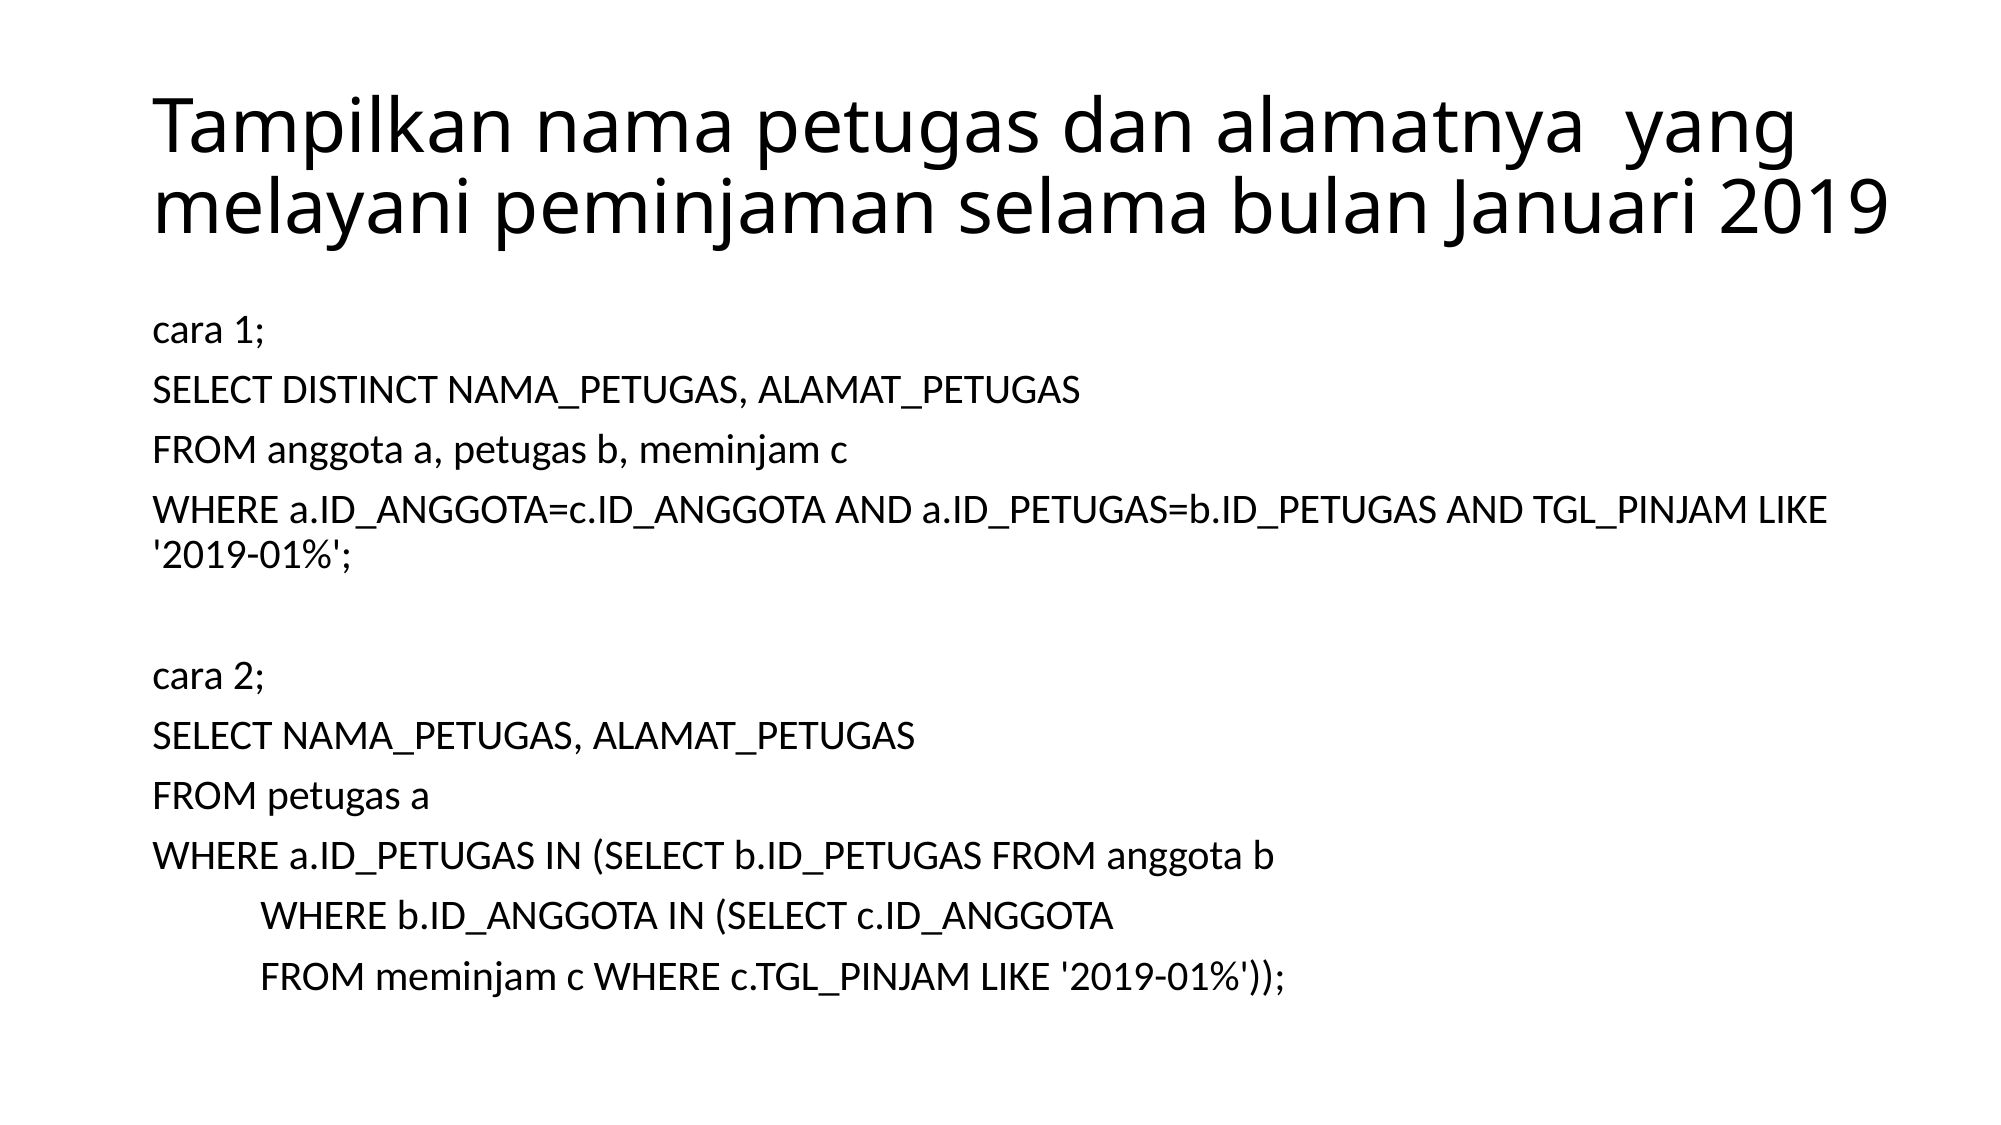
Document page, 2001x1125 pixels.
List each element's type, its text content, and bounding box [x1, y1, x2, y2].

list cara 1; SELECT DISTINCT NAMA_PETUGAS, ALAMAT_PETUGAS FROM anggota a, petugas b, meminjam c WHERE a.ID_ANGGOTA=c.ID_ANGGOTA AND a.ID_PETUGAS=b.ID_PETUGAS AND TGL_PINJAM LIKE '2019-01%'; cara 2; SELECT NAMA_PETUGAS, ALAMAT_PETUGAS FROM petugas a WHERE a.ID_PETUGAS IN (SELECT b.ID_PETUGAS FROM anggota b WHERE b.ID_ANGGOTA IN (SELECT c.ID_ANGGOTA FROM meminjam c WHERE c.TGL_PINJAM LIKE '2019-01%')); [137, 299, 1863, 1014]
title Tampilkan nama petugas dan alamatnya yang melayani peminjaman selama bulan Januari 2019 [137, 59, 1942, 278]
